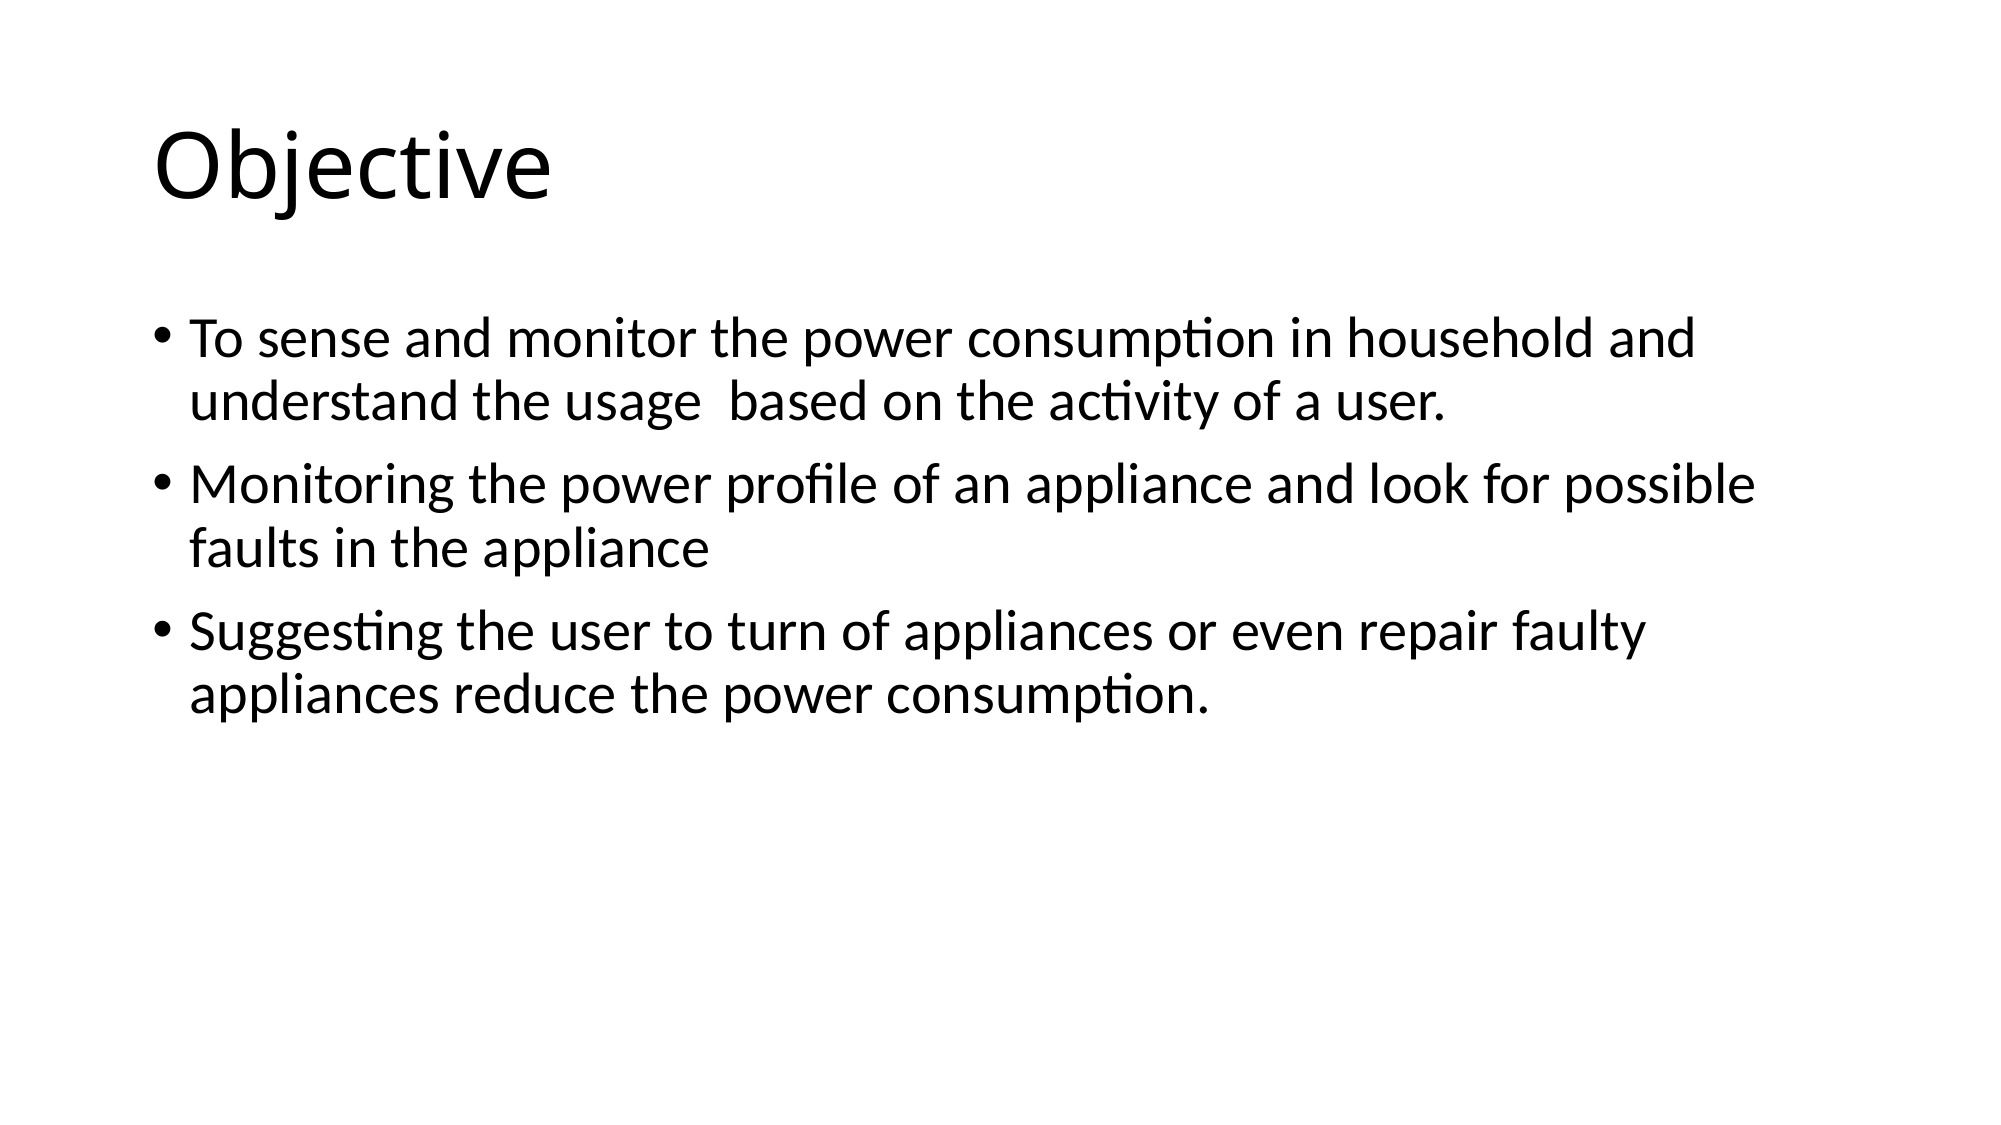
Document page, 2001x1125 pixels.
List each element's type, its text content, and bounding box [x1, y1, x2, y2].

list To sense and monitor the power consumption in household and understand the usage based on the activity of a user. Monitoring the power profile of an appliance and look for possible faults in the appliance Suggesting the user to turn of appliances or even repair faulty appliances reduce the power consumption. [137, 299, 1863, 815]
title Objective [137, 59, 1863, 278]
